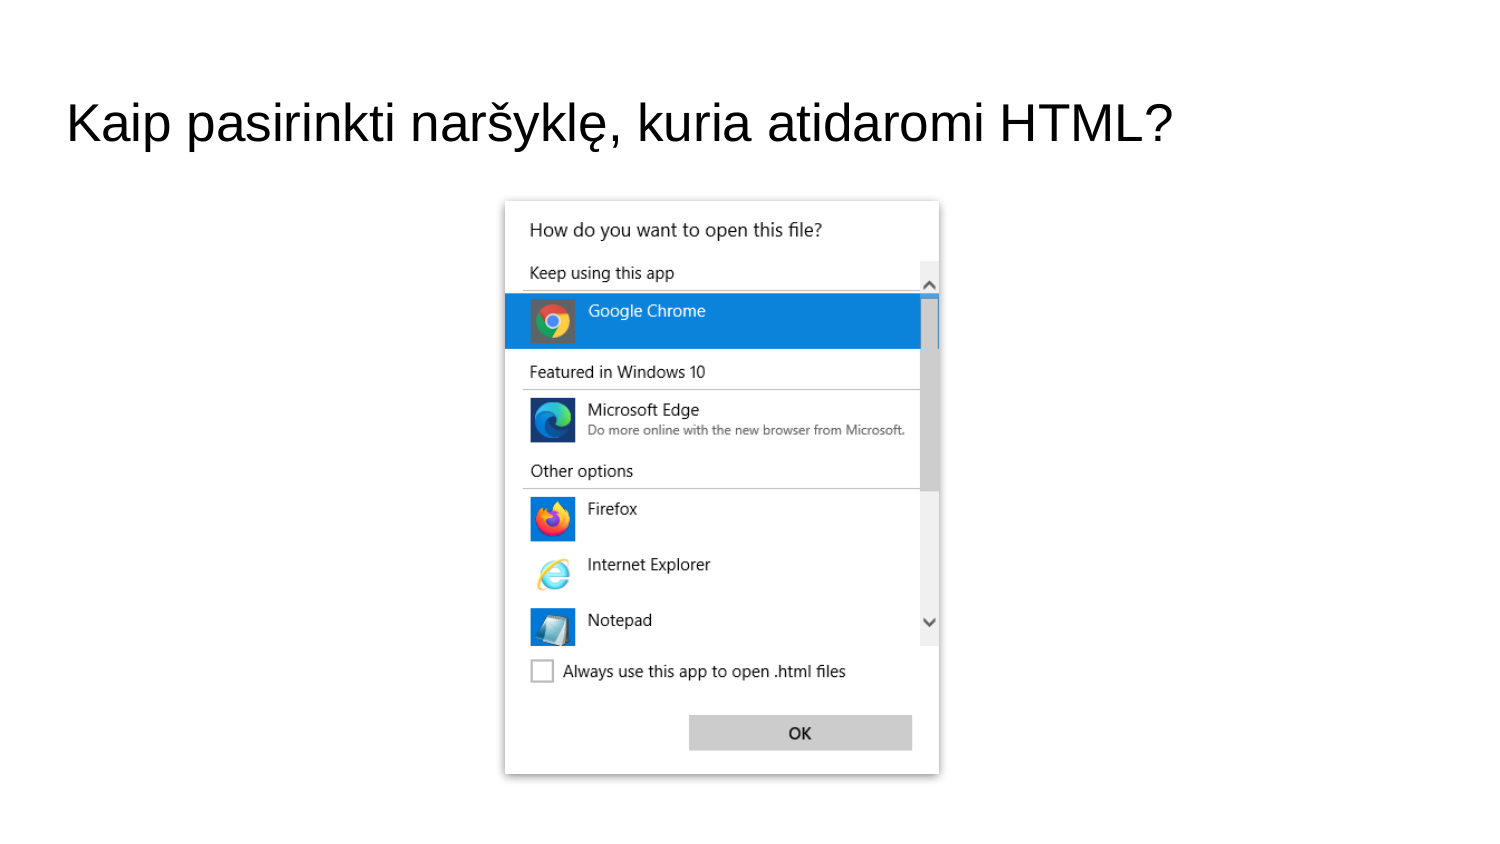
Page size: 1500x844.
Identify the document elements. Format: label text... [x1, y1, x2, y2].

title Kaip pasirinkti naršyklę, kuria atidaromi HTML? [51, 72, 1449, 167]
picture [505, 201, 939, 775]
